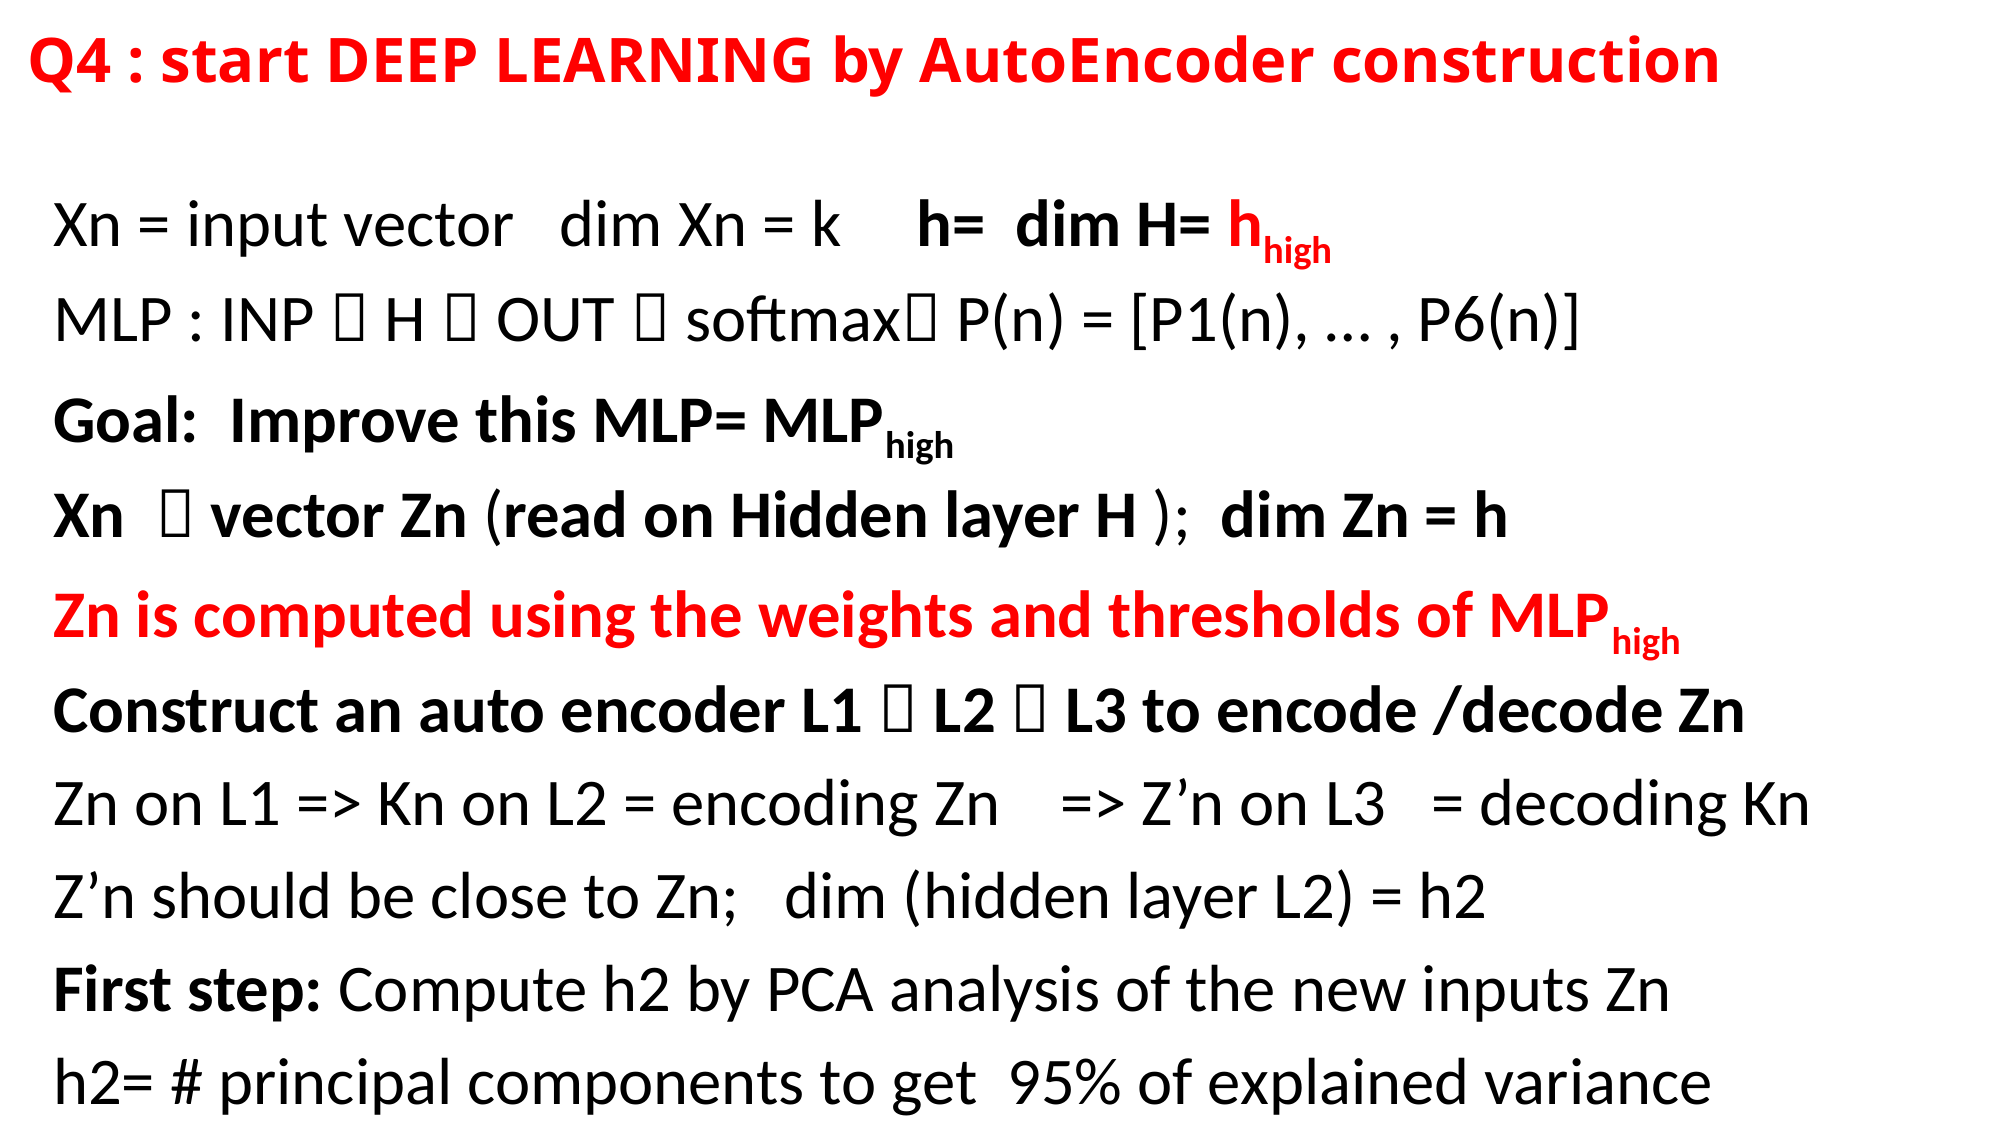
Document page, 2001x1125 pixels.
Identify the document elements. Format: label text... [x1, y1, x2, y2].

list Xn = input vector dim Xn = k h= dim H= hhigh MLP : INP  H  OUT  softmax P(n) = [P1(n), … , P6(n)] Goal: Improve this MLP= MLPhigh Xn  vector Zn (read on Hidden layer H ); dim Zn = h Zn is computed using the weights and thresholds of MLPhigh Construct an auto encoder L1  L2  L3 to encode /decode Zn Zn on L1 => Kn on L2 = encoding Zn => Z’n on L3 = decoding Kn Z’n should be close to Zn; dim (hidden layer L2) = h2 First step: Compute h2 by PCA analysis of the new inputs Zn h2= # principal components to get 95% of explained variance [38, 173, 1974, 1125]
title Q4 : start DEEP LEARNING by AutoEncoder construction [12, 13, 1880, 111]
